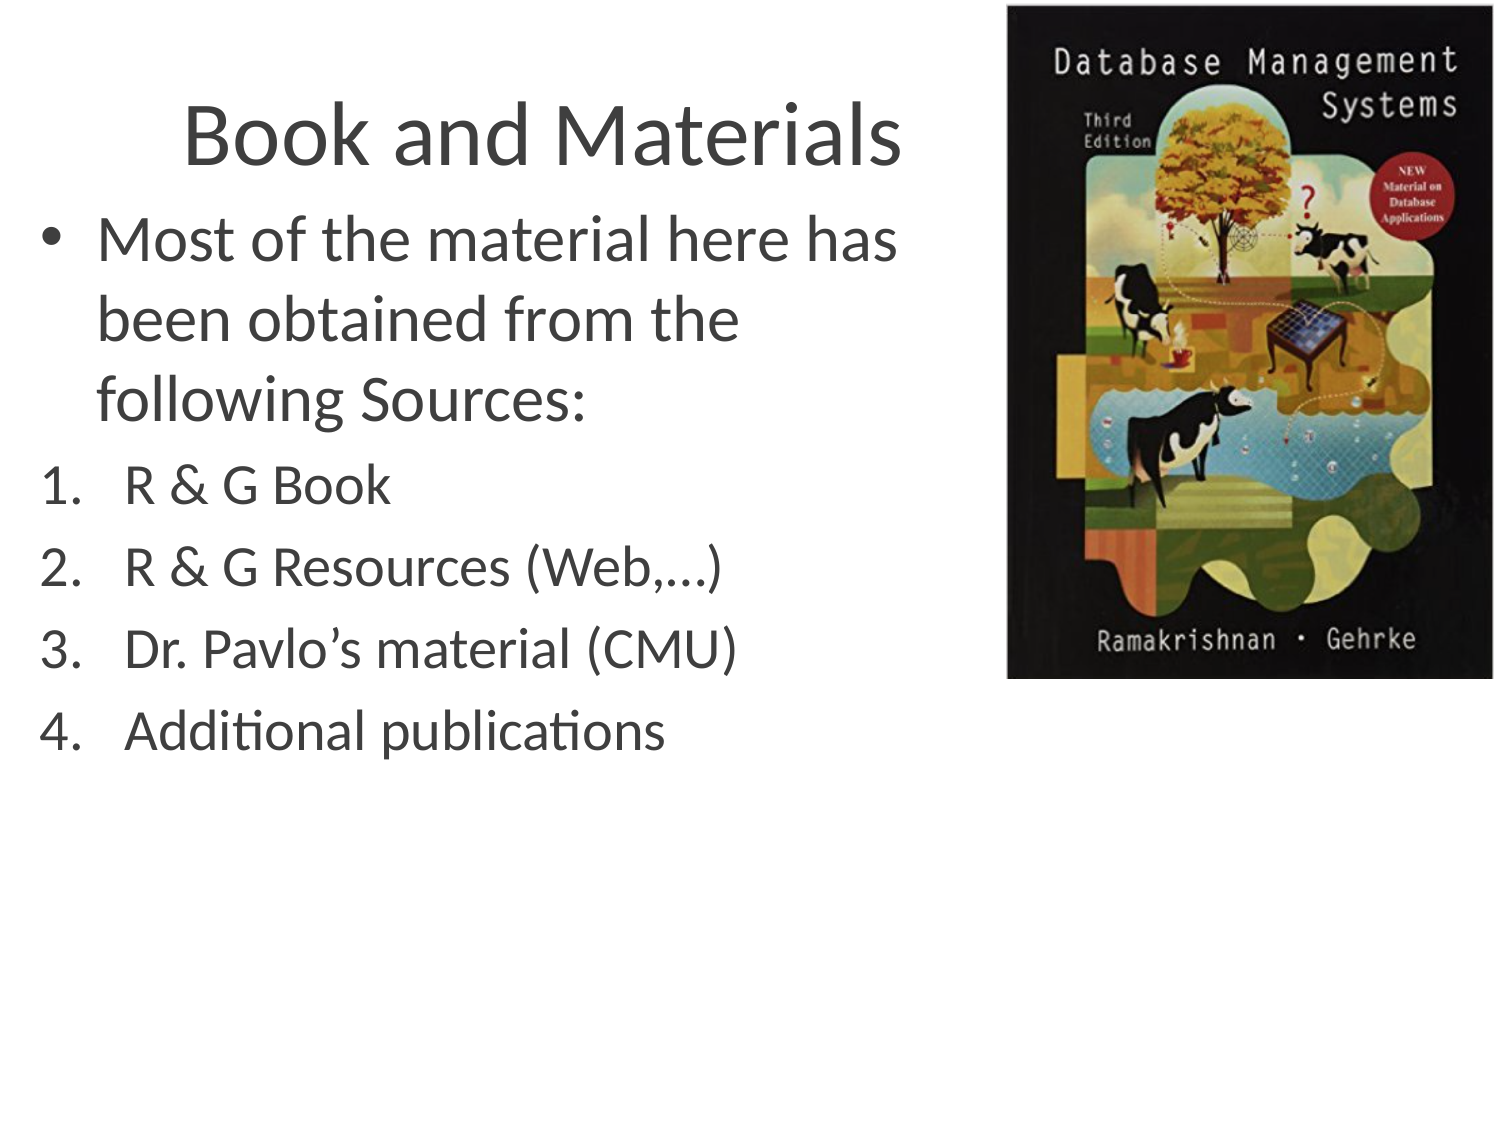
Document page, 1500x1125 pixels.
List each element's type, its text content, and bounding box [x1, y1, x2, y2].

picture [1006, 2, 1494, 679]
title Book and Materials [24, 45, 1001, 213]
list Most of the material here has been obtained from the following Sources: R & G Book R & G Resources (Web,…) Dr. Pavlo’s material (CMU) Additional publications [24, 187, 975, 968]
